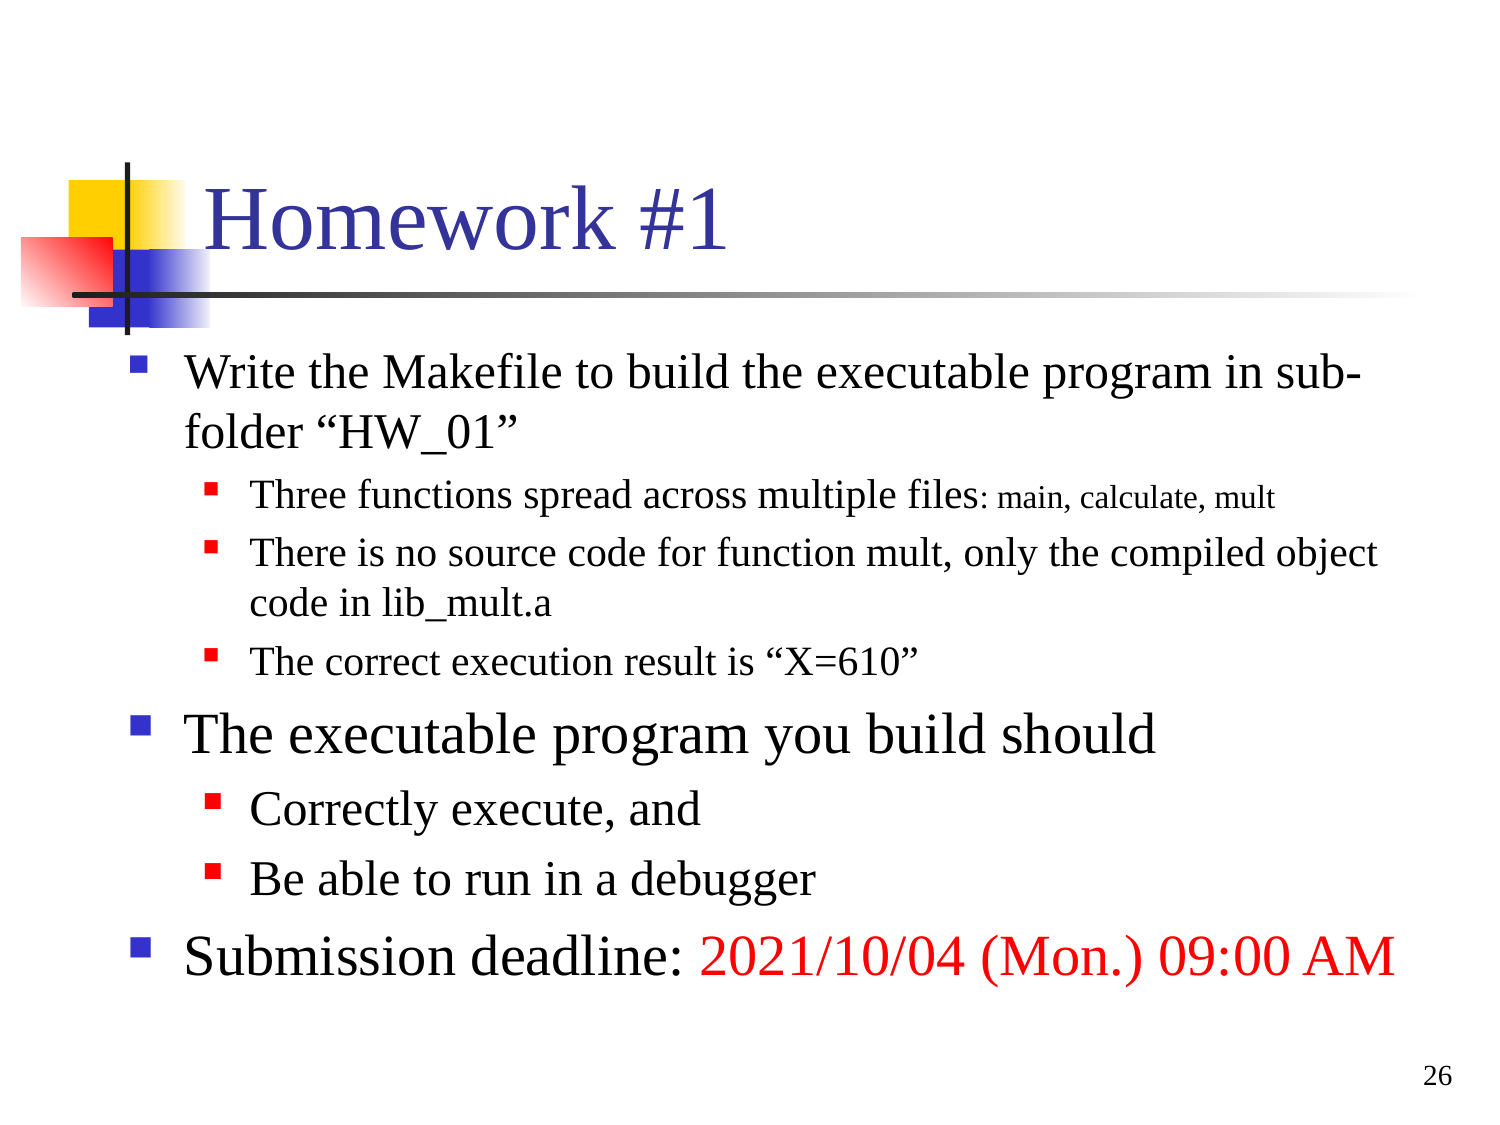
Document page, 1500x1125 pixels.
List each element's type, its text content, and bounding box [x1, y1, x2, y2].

slide_number 26 [1154, 1023, 1468, 1100]
list Write the Makefile to build the executable program in sub-folder “HW_01” Three functions spread across multiple files: main, calculate, mult There is no source code for function mult, only the compiled object code in lib_mult.a The correct execution result is “X=610” The executable program you build should Correctly execute, and Be able to run in a debugger Submission deadline: 2021/10/04 (Mon.) 09:00 AM [112, 331, 1469, 1075]
title Homework #1 [188, 35, 1468, 275]
